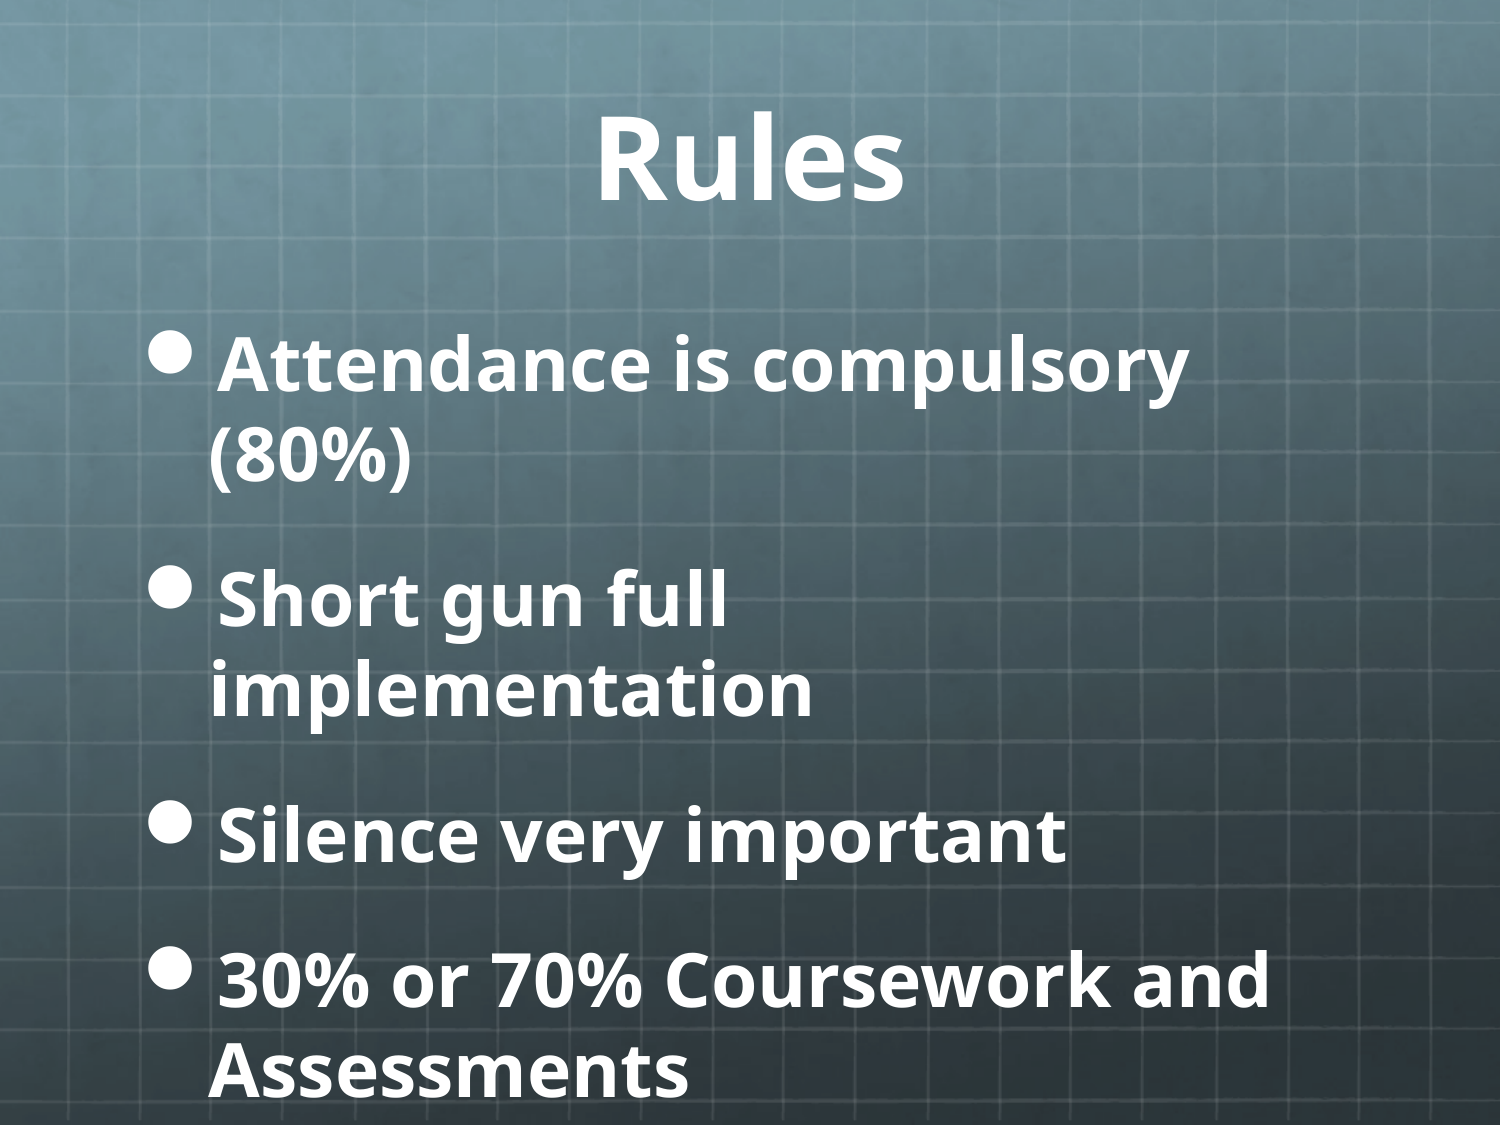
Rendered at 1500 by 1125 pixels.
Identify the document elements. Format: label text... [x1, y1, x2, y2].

list Attendance is compulsory (80%) Short gun full implementation Silence very important 30% or 70% Coursework and Assessments 70% or 30% Examination [127, 308, 1372, 958]
title Rules [127, 17, 1372, 289]
picture [0, 0, 1500, 1125]
